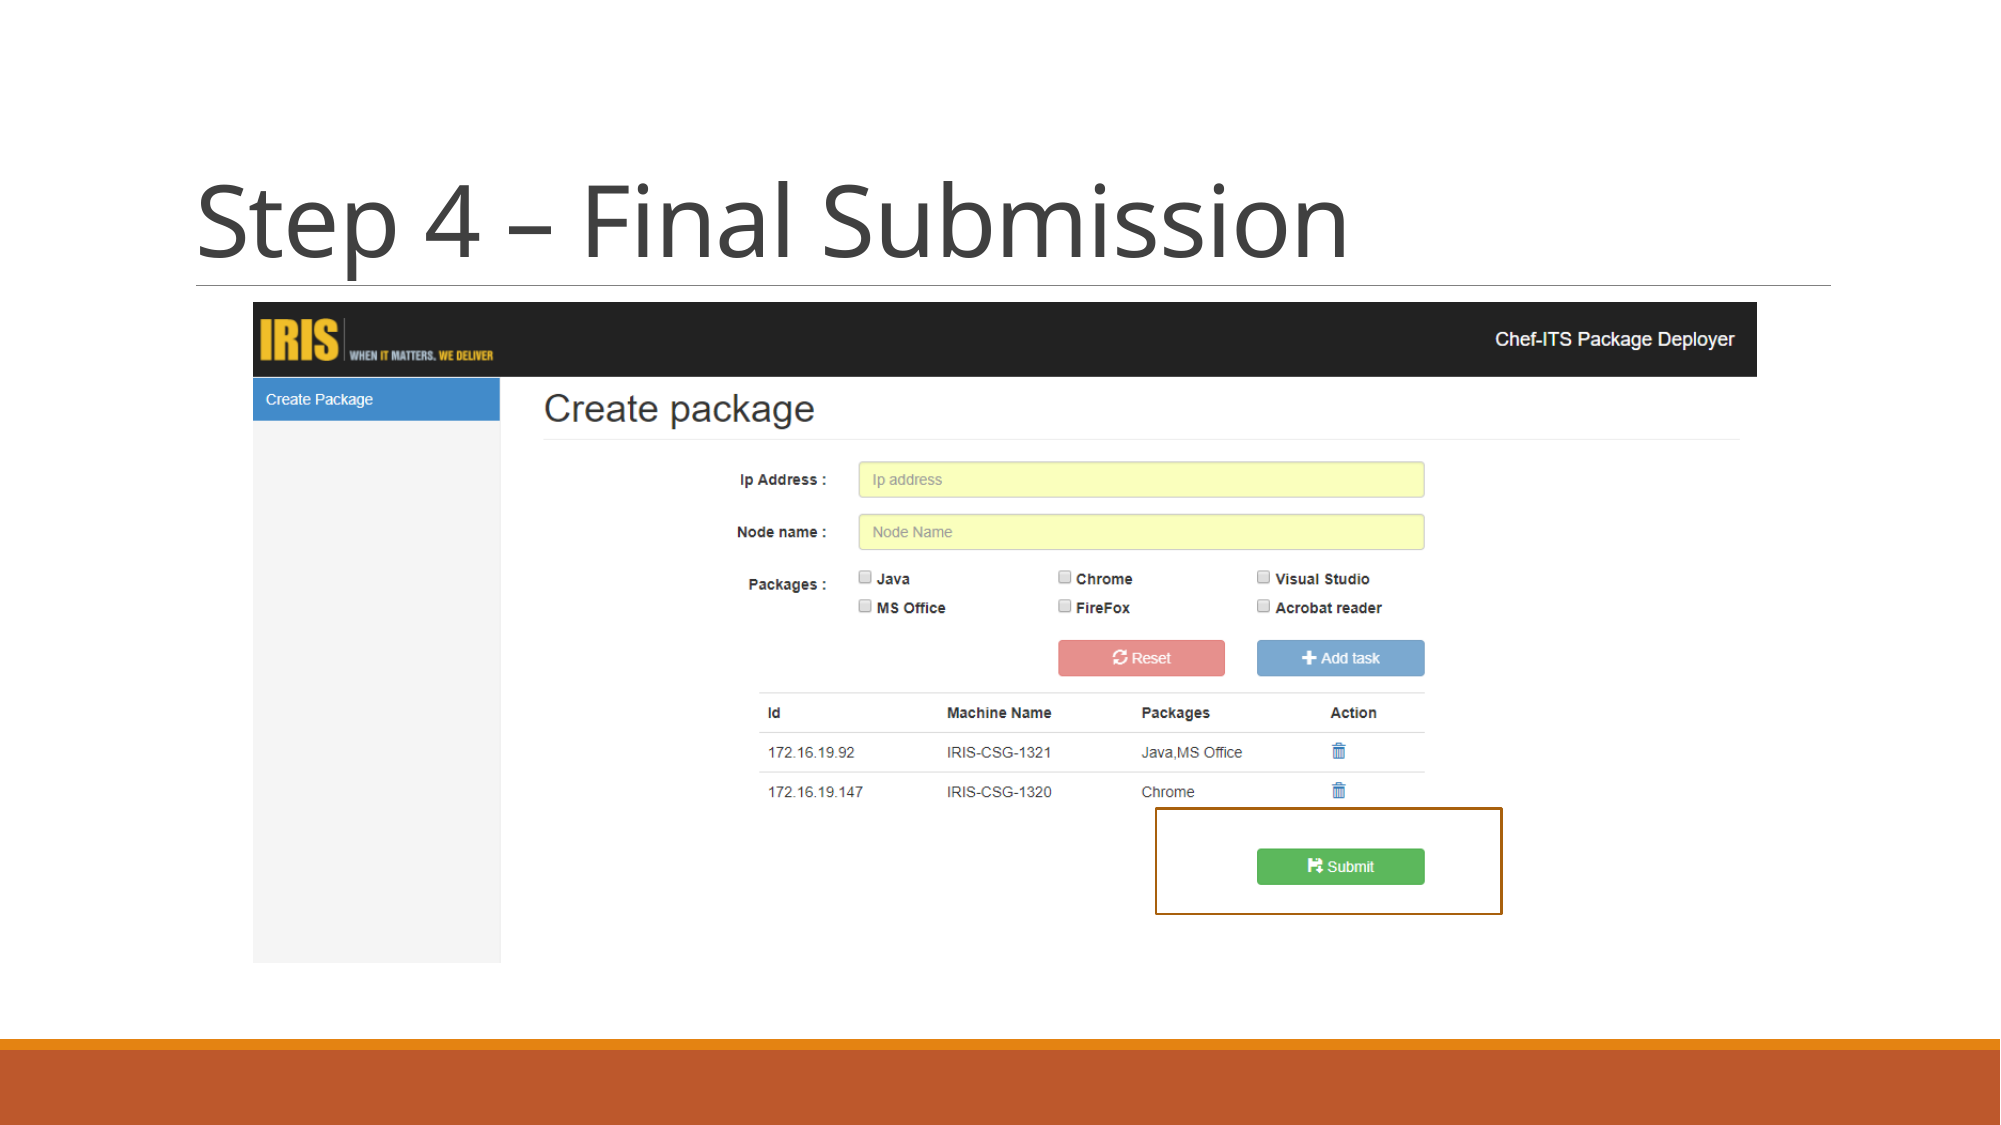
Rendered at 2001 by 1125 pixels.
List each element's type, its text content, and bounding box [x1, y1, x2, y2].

title Step 4 – Final Submission [180, 47, 1830, 285]
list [252, 302, 1758, 964]
